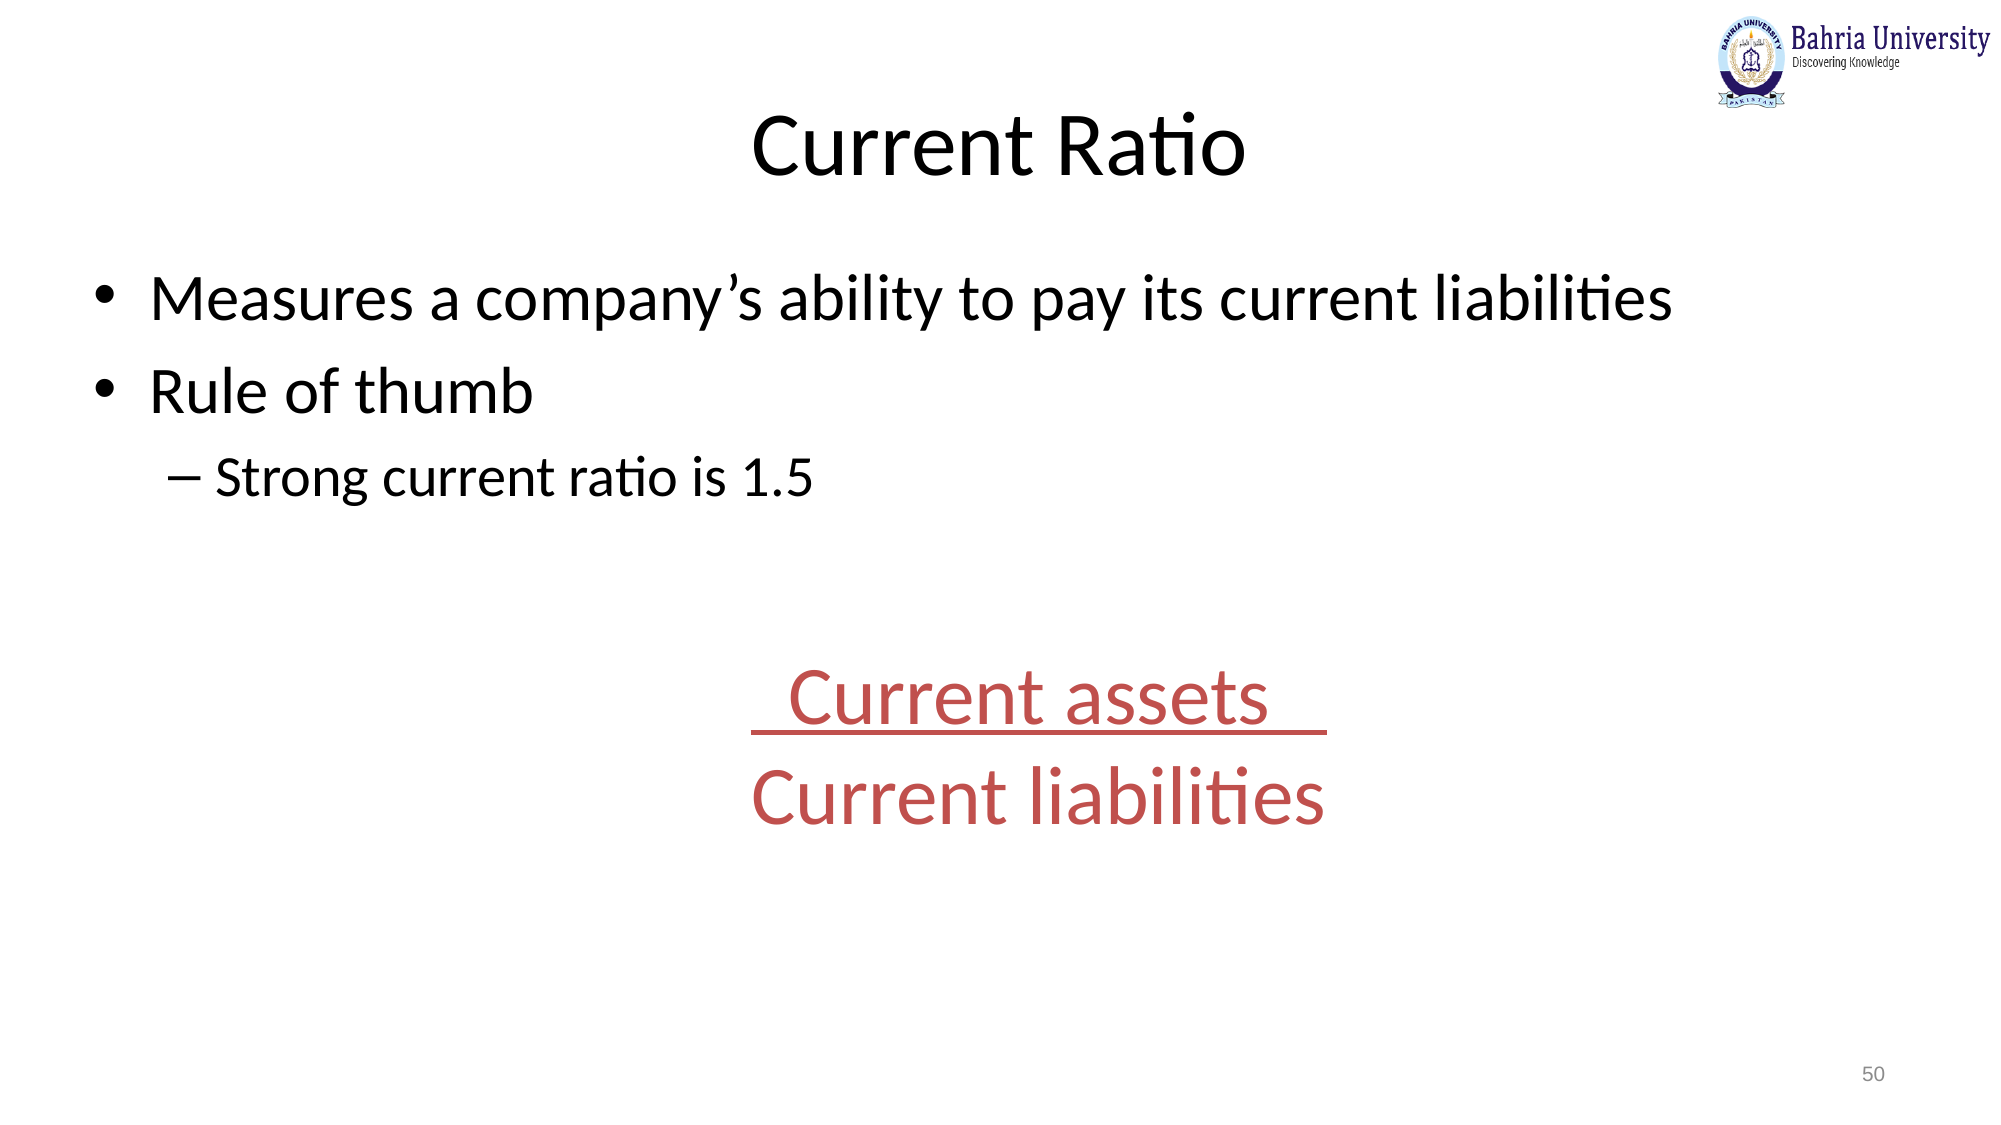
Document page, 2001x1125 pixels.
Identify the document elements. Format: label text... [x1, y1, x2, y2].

list Measures a company’s ability to pay its current liabilities Rule of thumb Strong current ratio is 1.5 [78, 246, 1879, 575]
title Current Ratio [99, 45, 1900, 233]
text_box Current assets Current liabilities [562, 644, 1516, 838]
slide_number 50 [1433, 1042, 1900, 1103]
picture [1718, 16, 2000, 108]
